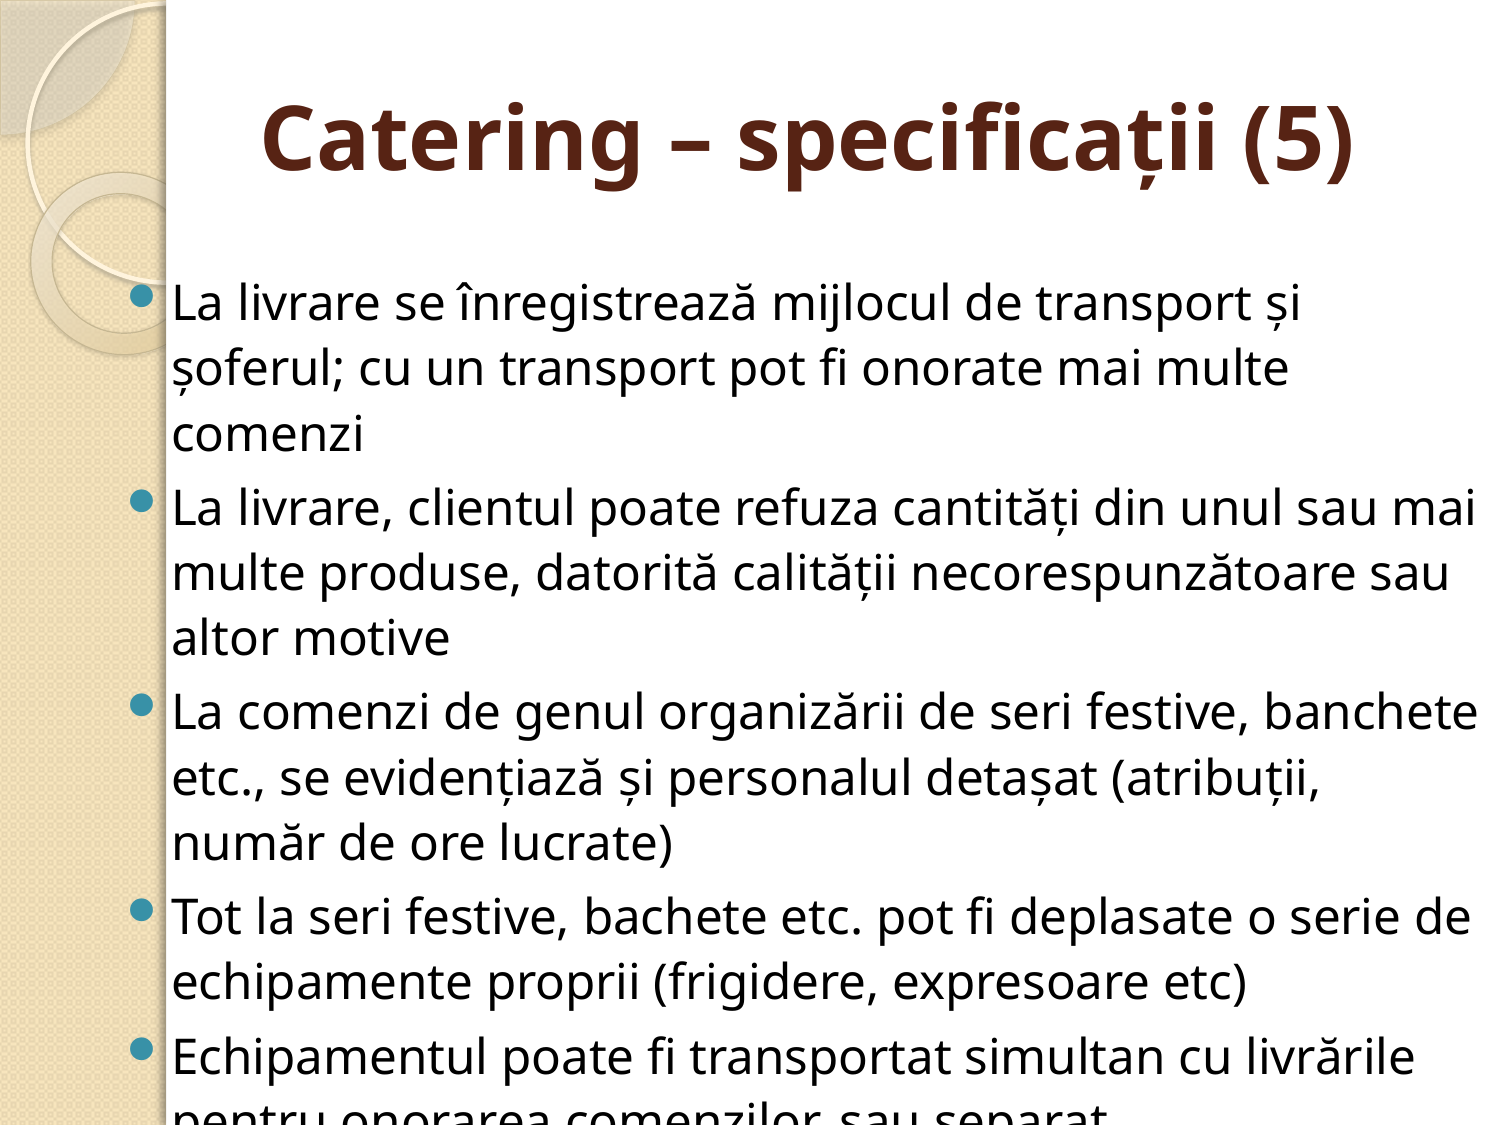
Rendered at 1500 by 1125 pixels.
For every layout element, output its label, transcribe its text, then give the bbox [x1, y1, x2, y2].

list La livrare se înregistrează mijlocul de transport şi şoferul; cu un transport pot fi onorate mai multe comenzi La livrare, clientul poate refuza cantităţi din unul sau mai multe produse, datorită calităţii necorespunzătoare sau altor motive La comenzi de genul organizării de seri festive, banchete etc., se evidenţiază şi personalul detaşat (atribuţii, număr de ore lucrate) Tot la seri festive, bachete etc. pot fi deplasate o serie de echipamente proprii (frigidere, expresoare etc) Echipamentul poate fi transportat simultan cu livrările pentru onorarea comenzilor, sau separat [99, 258, 1500, 1125]
title Catering – specificaţii (5) [160, 40, 1454, 229]
